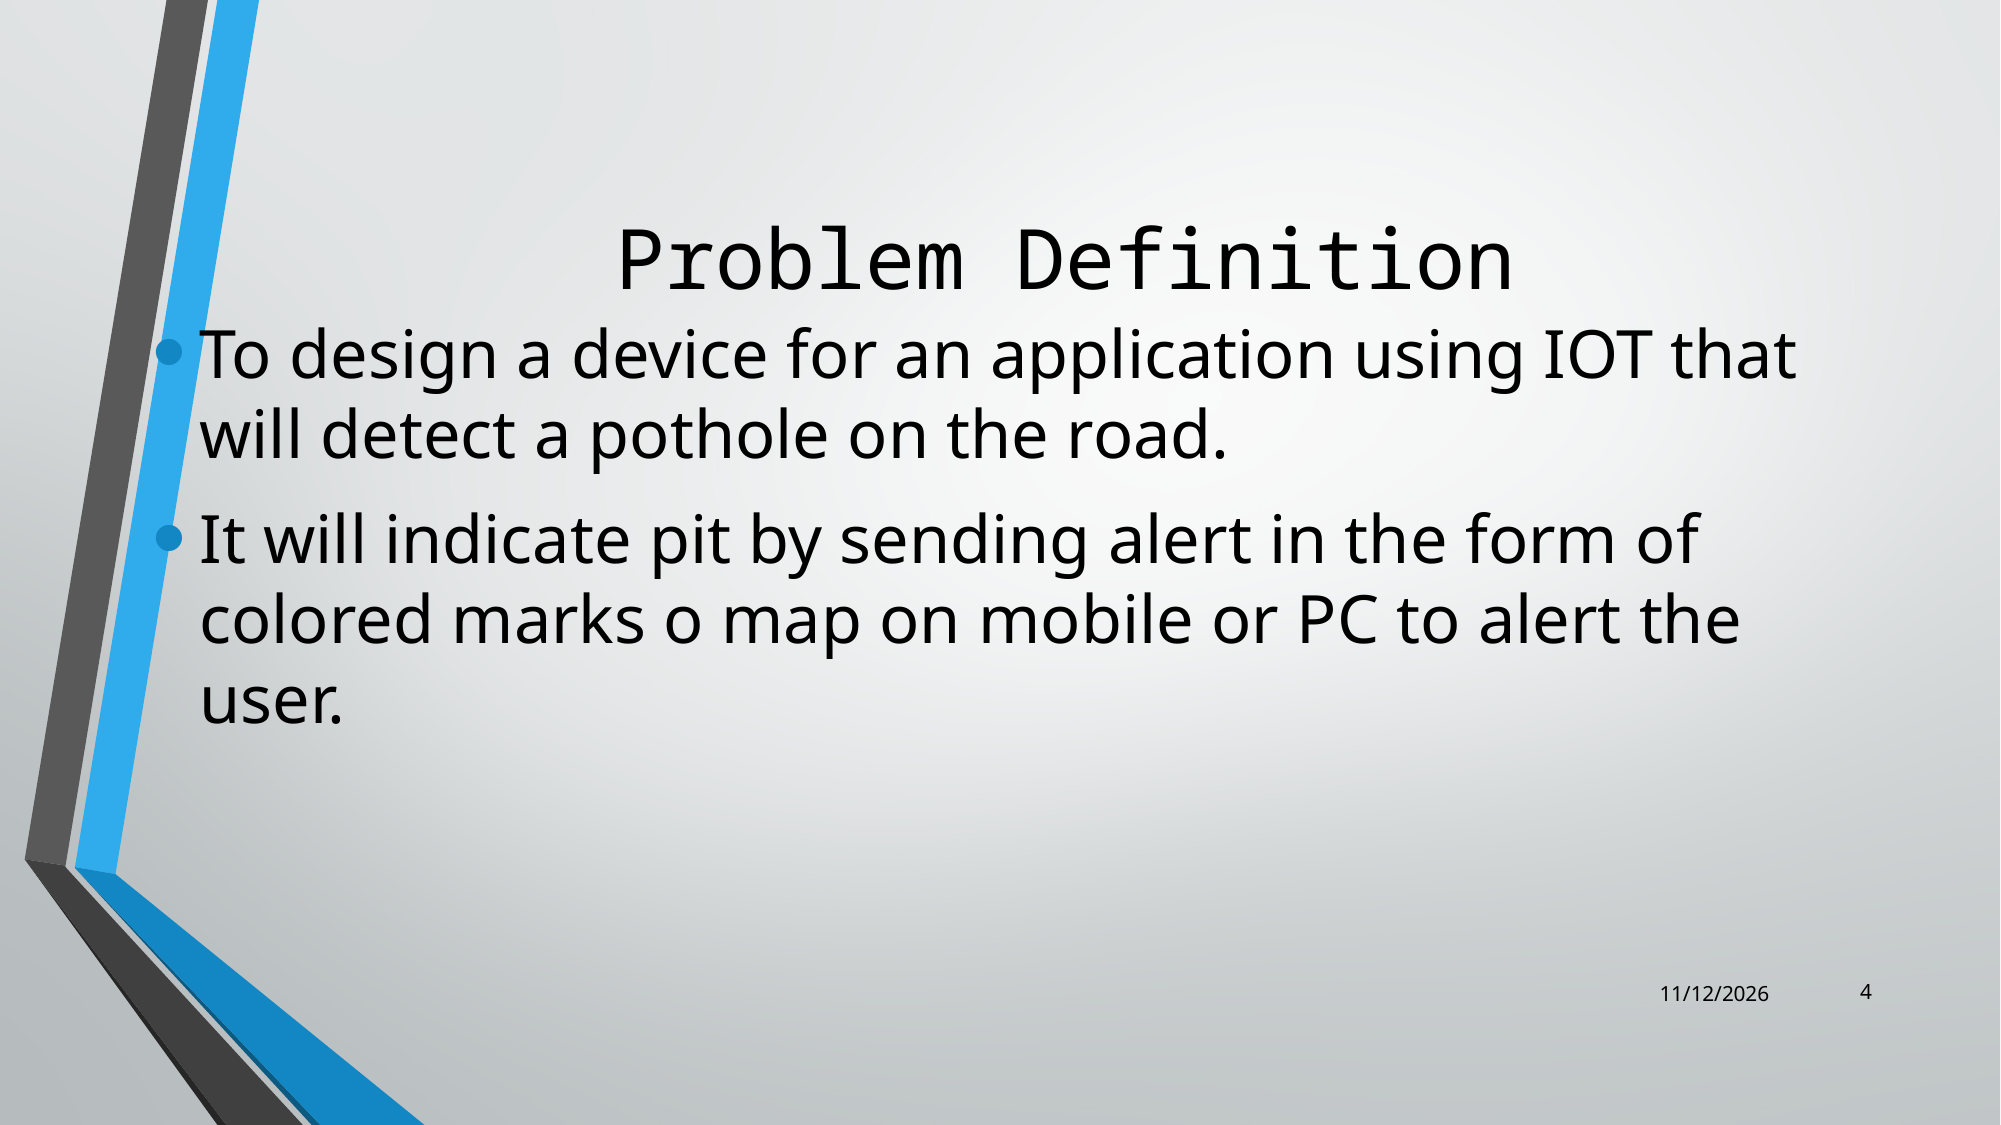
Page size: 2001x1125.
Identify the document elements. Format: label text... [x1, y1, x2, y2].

slide_number 4 [1796, 962, 1887, 1023]
list To design a device for an application using IOT that will detect a pothole on the road. It will indicate pit by sending alert in the form of colored marks o map on mobile or PC to alert the user. [137, 299, 1863, 832]
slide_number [1596, 965, 1784, 1025]
title Problem Definition [243, 112, 1887, 400]
